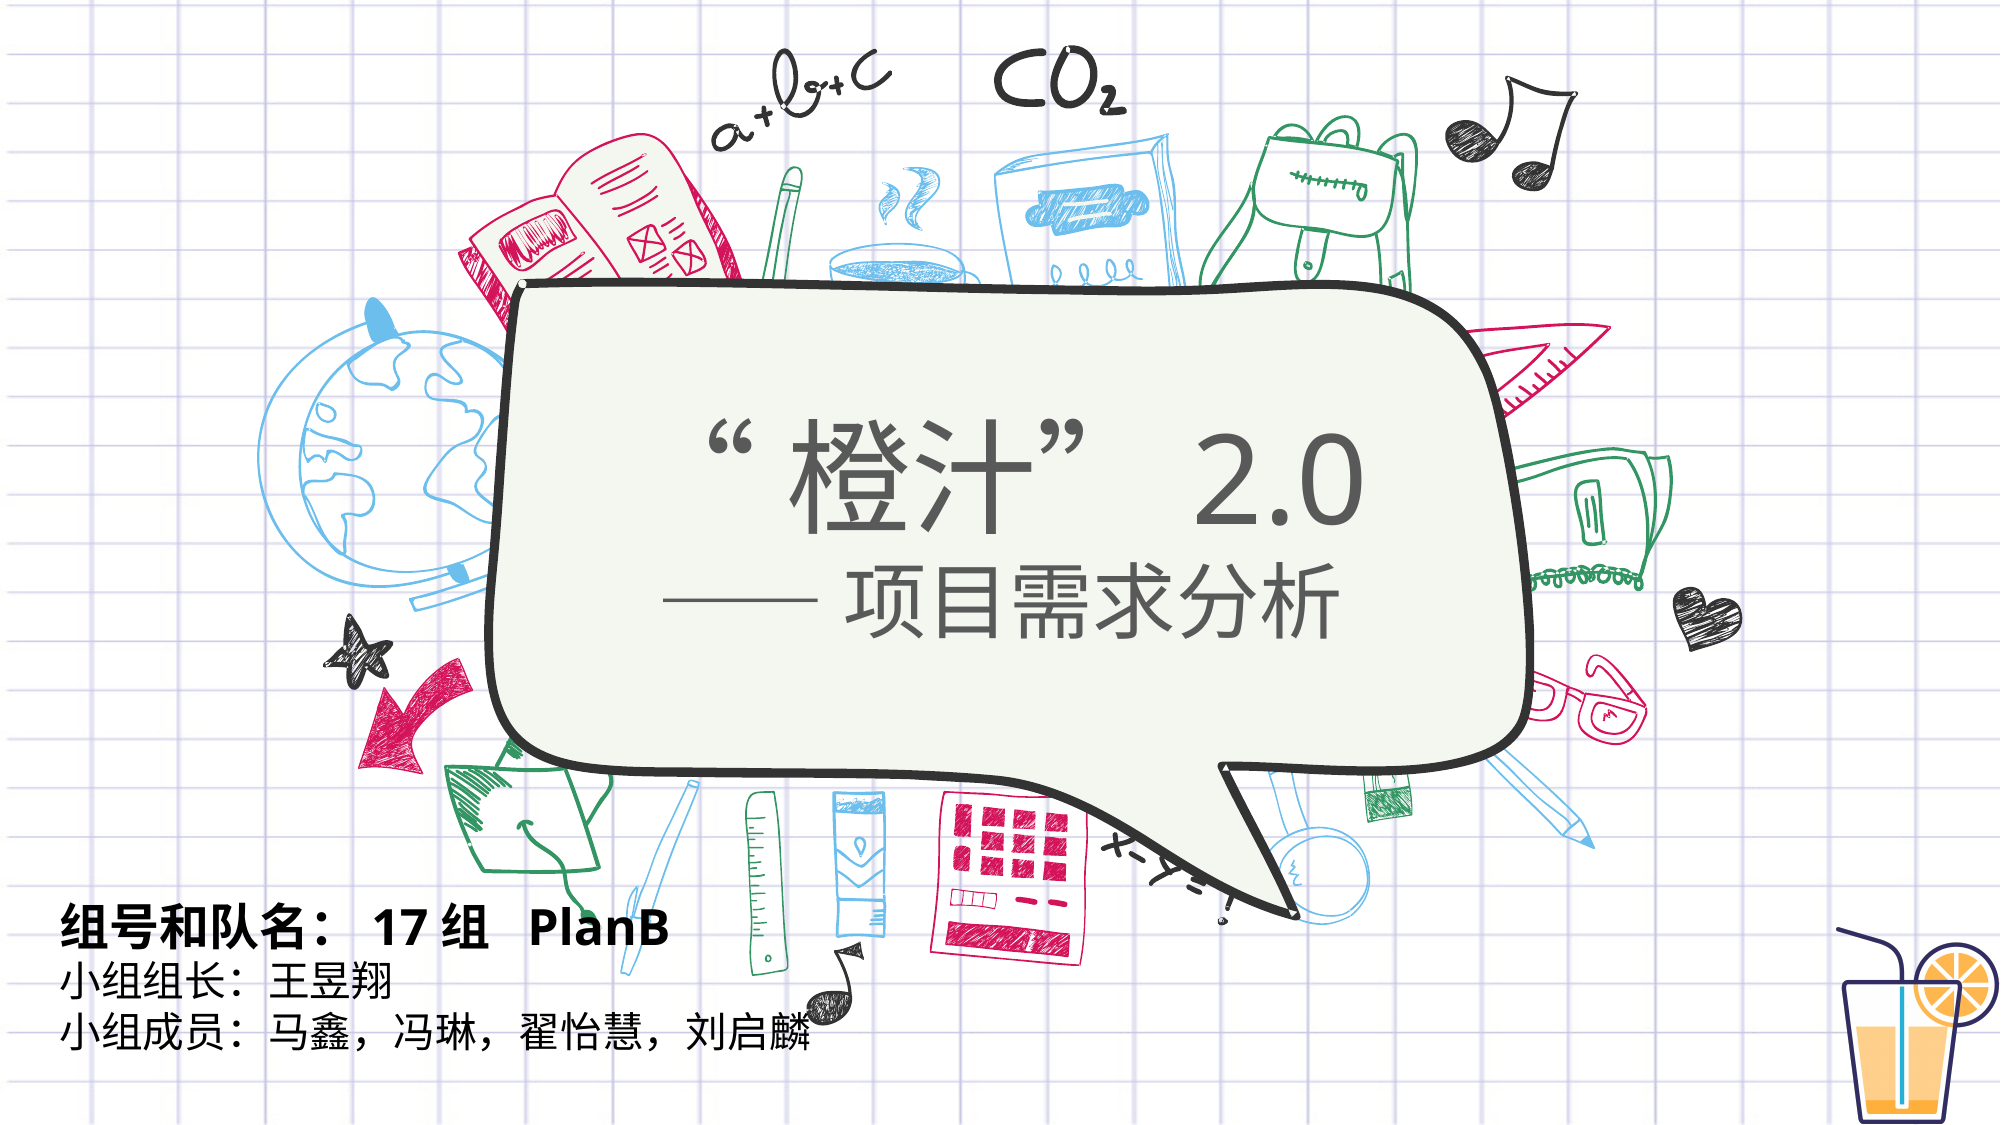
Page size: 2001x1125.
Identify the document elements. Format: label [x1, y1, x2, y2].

text_box [256, 45, 1744, 1026]
picture [0, 0, 2000, 1125]
